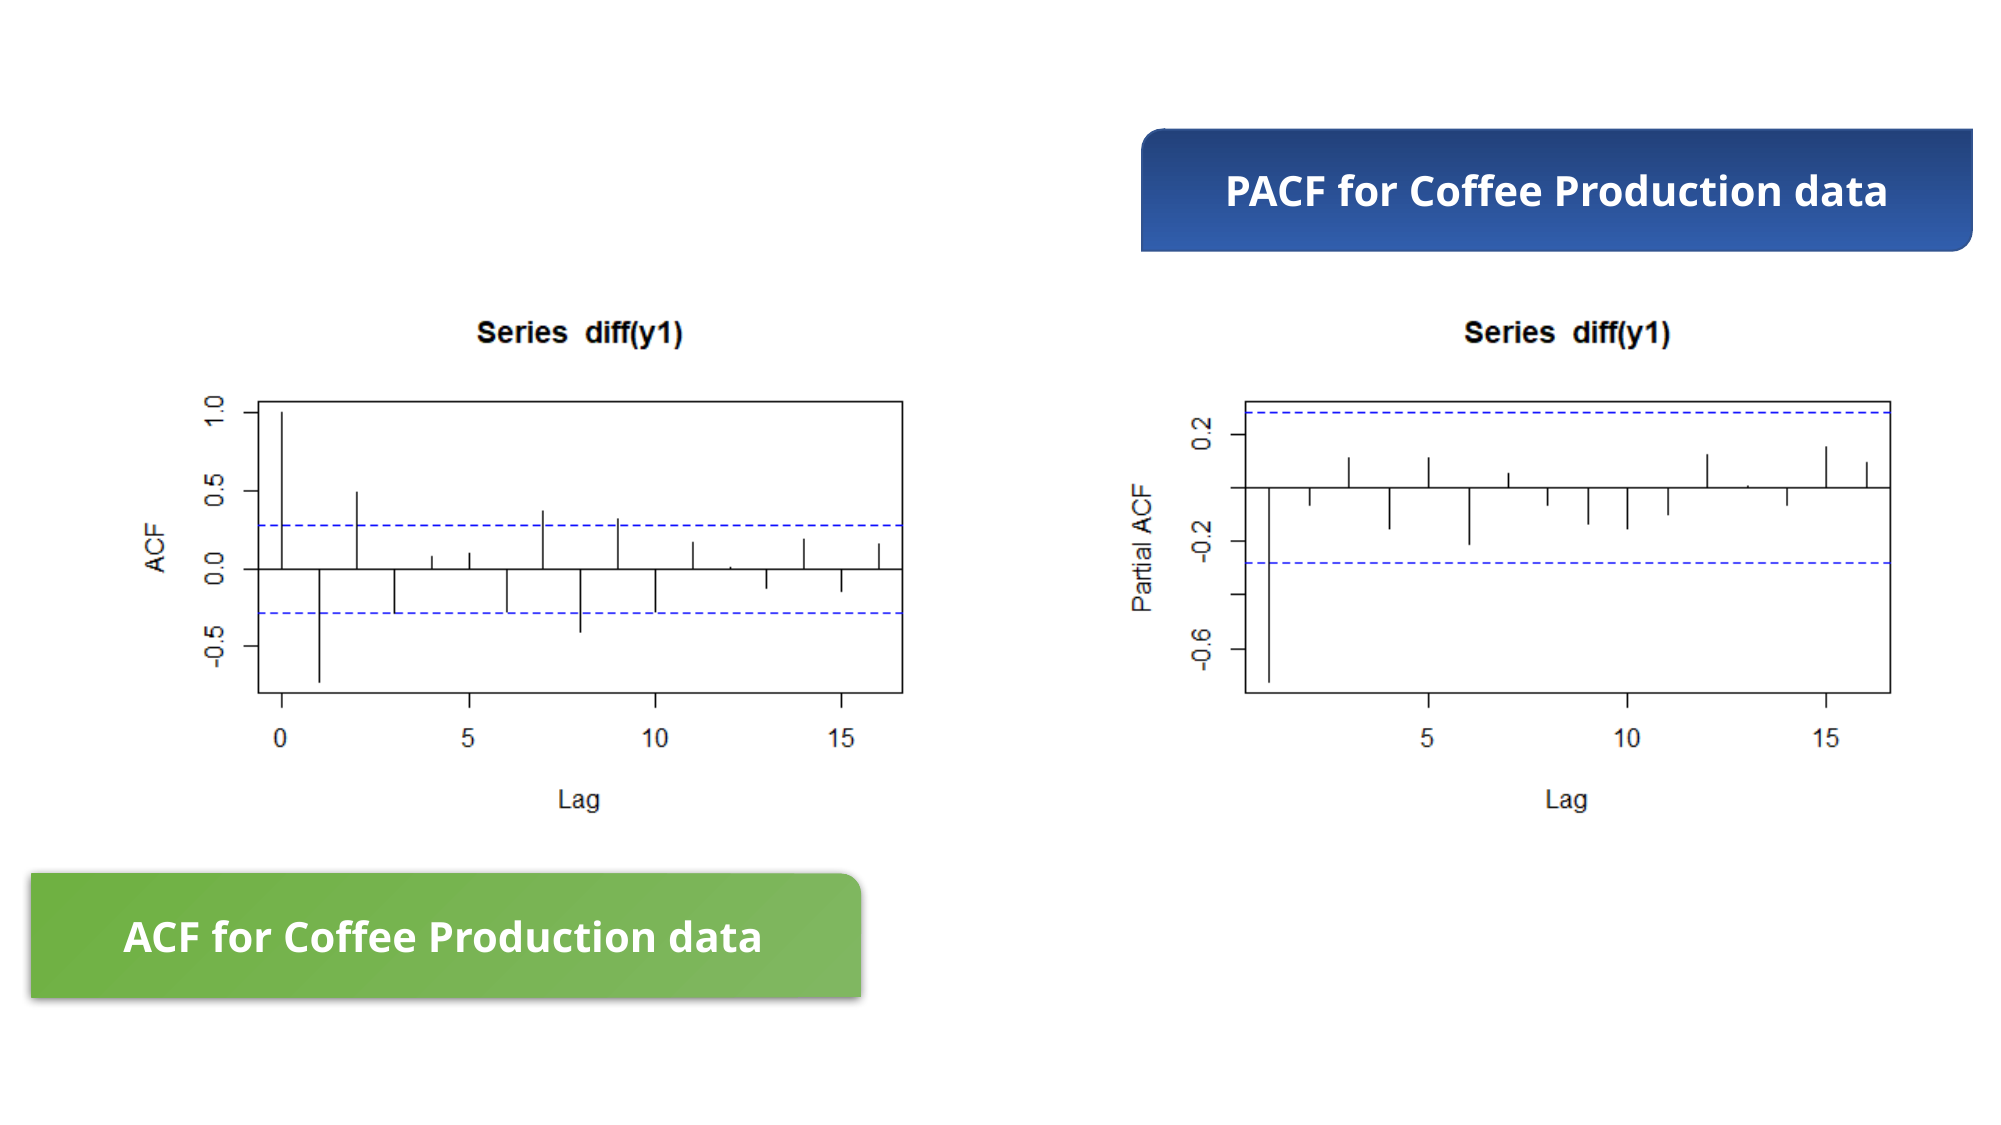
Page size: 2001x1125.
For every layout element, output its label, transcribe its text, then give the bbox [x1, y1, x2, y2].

text_box ACF for Coffee Production data [31, 873, 862, 998]
text_box PACF for Coffee Production data [1141, 128, 1973, 252]
picture [136, 279, 966, 846]
picture [1123, 279, 1954, 846]
